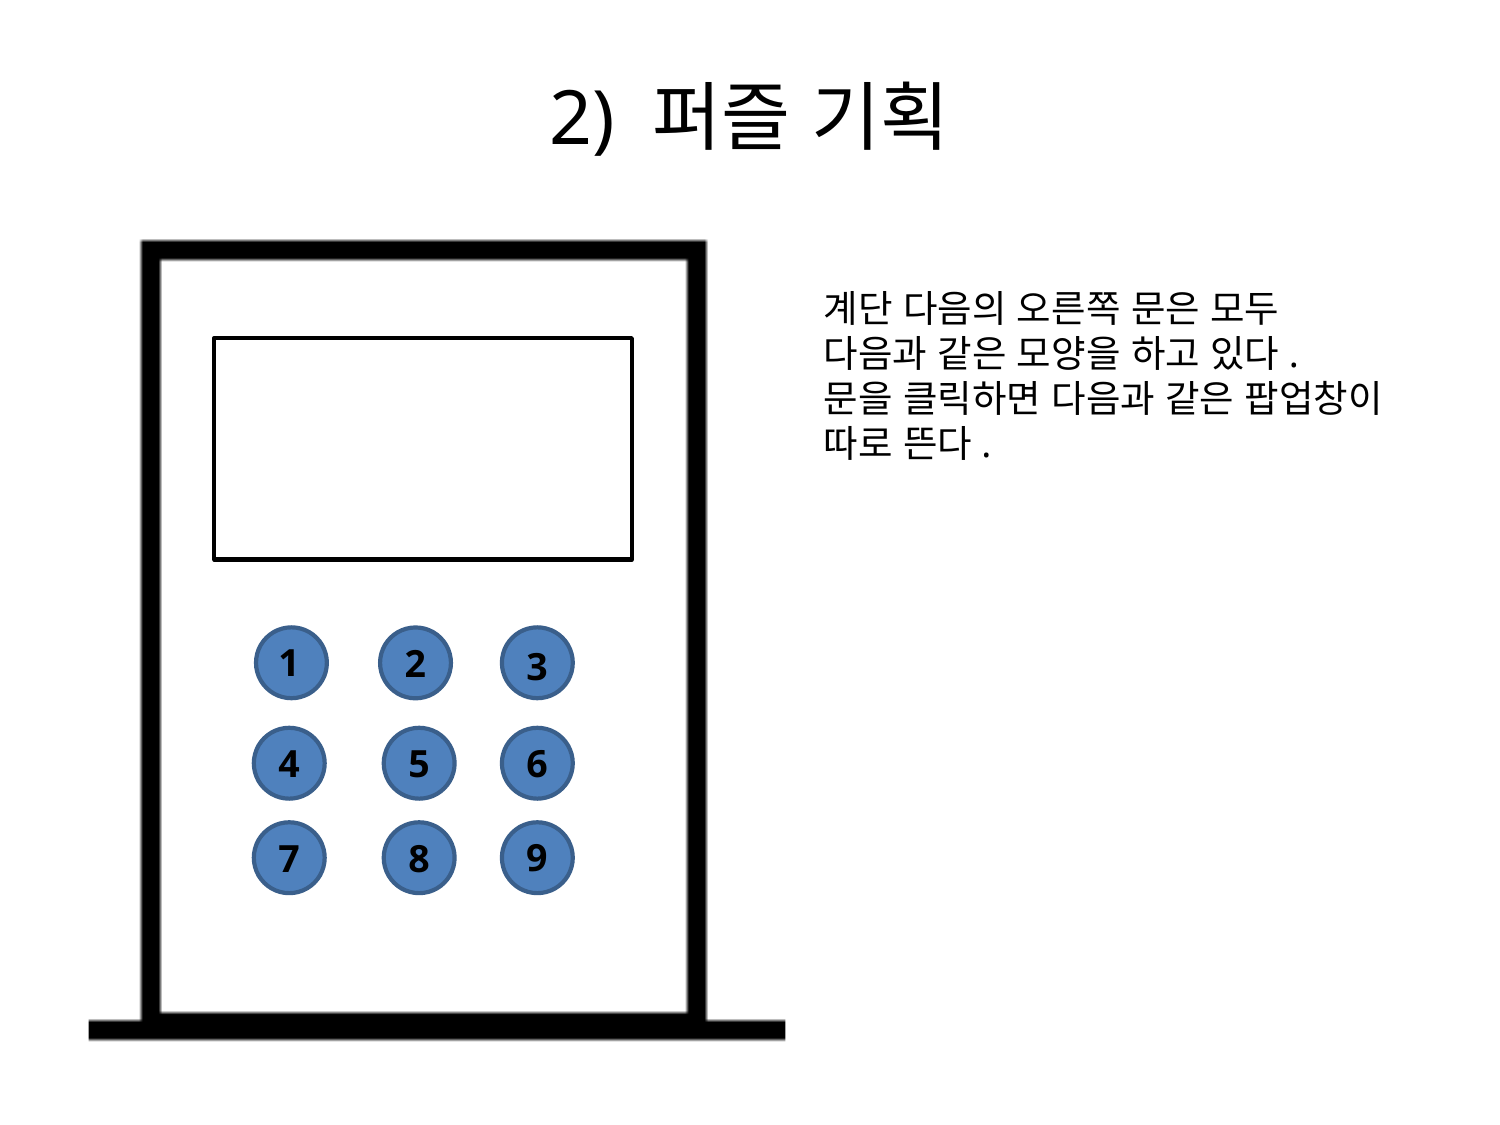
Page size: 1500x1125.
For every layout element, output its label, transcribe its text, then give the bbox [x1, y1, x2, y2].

text_box 계단 다음의 오른쪽 문은 모두 다음과 같은 모양을 하고 있다. 문을 클릭하면 다음과 같은 팝업창이 따로 뜬다. [809, 277, 1400, 473]
title 2) 퍼즐 기획 [75, 45, 1425, 185]
picture [88, 172, 786, 1104]
